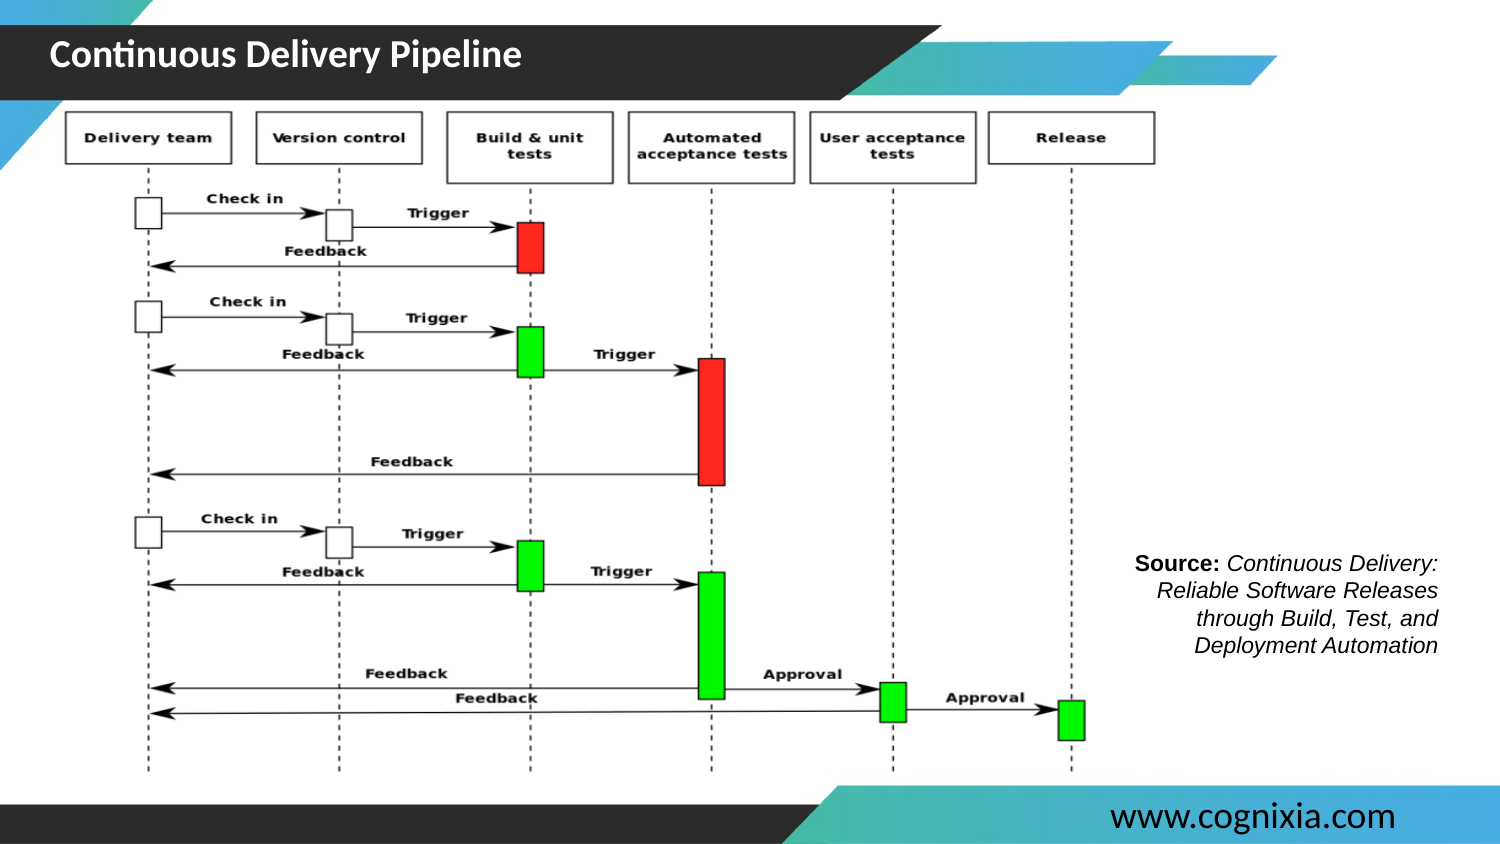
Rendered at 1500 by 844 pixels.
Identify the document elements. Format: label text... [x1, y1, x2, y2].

text_box Continuous Delivery Pipeline [44, 22, 1003, 81]
picture [0, 0, 1500, 844]
text_box Source: Continuous Delivery: Reliable Software Releases through Build, Test, and Deployment Automation [1179, 541, 1452, 665]
